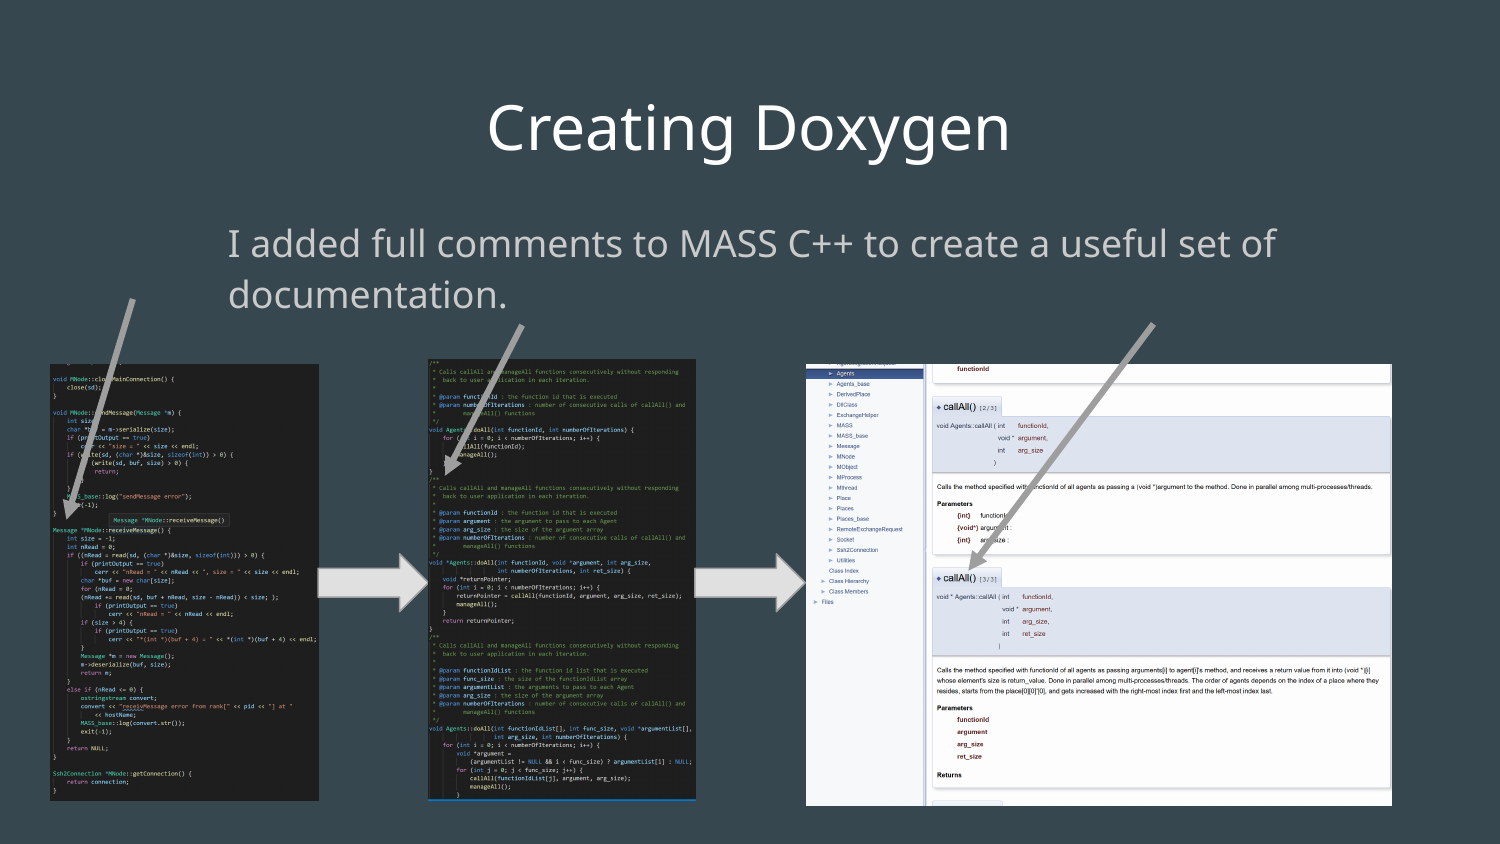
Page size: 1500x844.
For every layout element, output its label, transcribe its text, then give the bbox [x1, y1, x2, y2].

title Creating Doxygen [51, 72, 1449, 167]
text_box [702, 553, 801, 612]
picture [806, 364, 1392, 806]
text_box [968, 323, 1154, 571]
text_box [324, 553, 423, 612]
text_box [444, 324, 523, 477]
list I added full comments to MASS C++ to create a useful set of documentation. [212, 197, 1368, 281]
picture [428, 359, 697, 801]
picture [50, 364, 319, 801]
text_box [66, 298, 134, 520]
